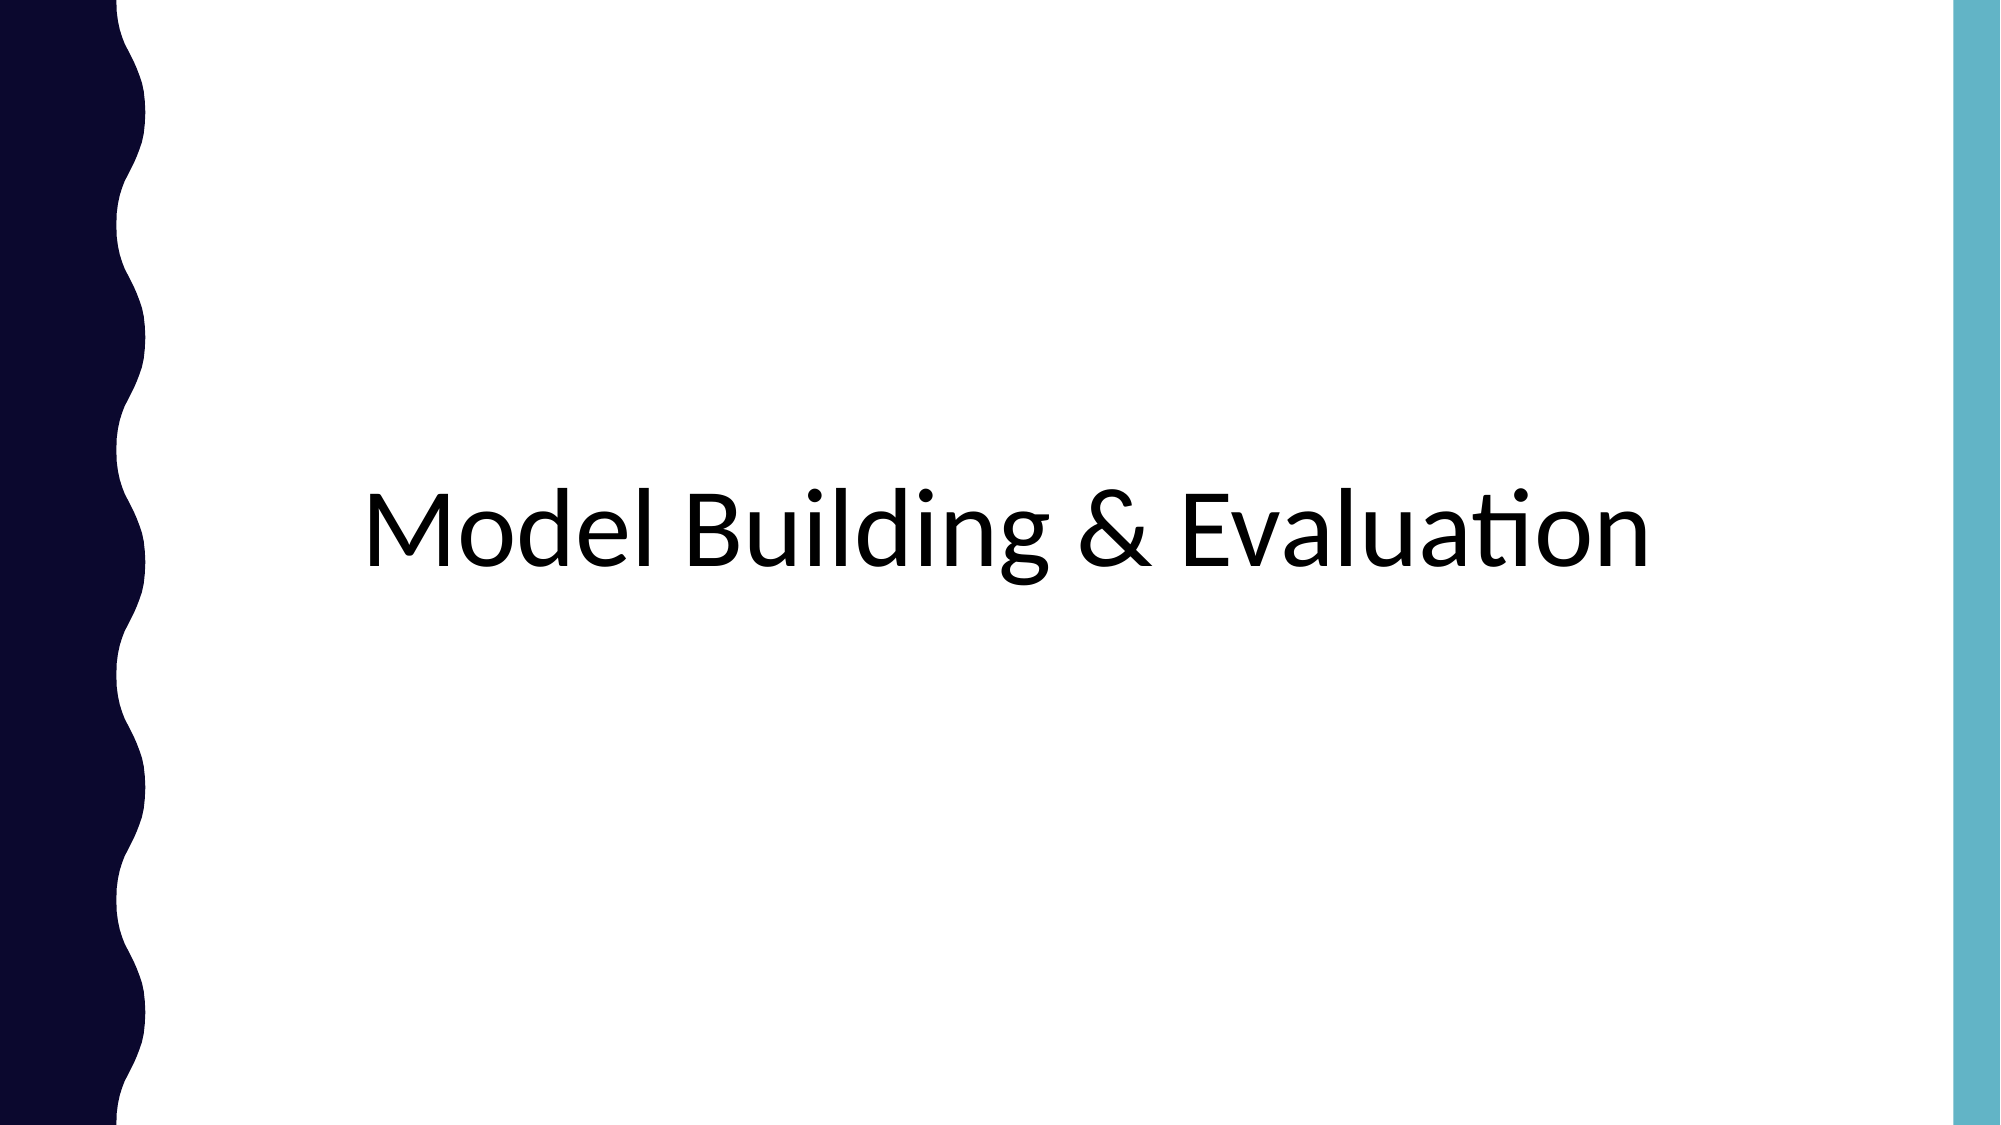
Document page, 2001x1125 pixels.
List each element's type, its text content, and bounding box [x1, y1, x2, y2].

text_box Model Building & Evaluation [346, 446, 1760, 596]
